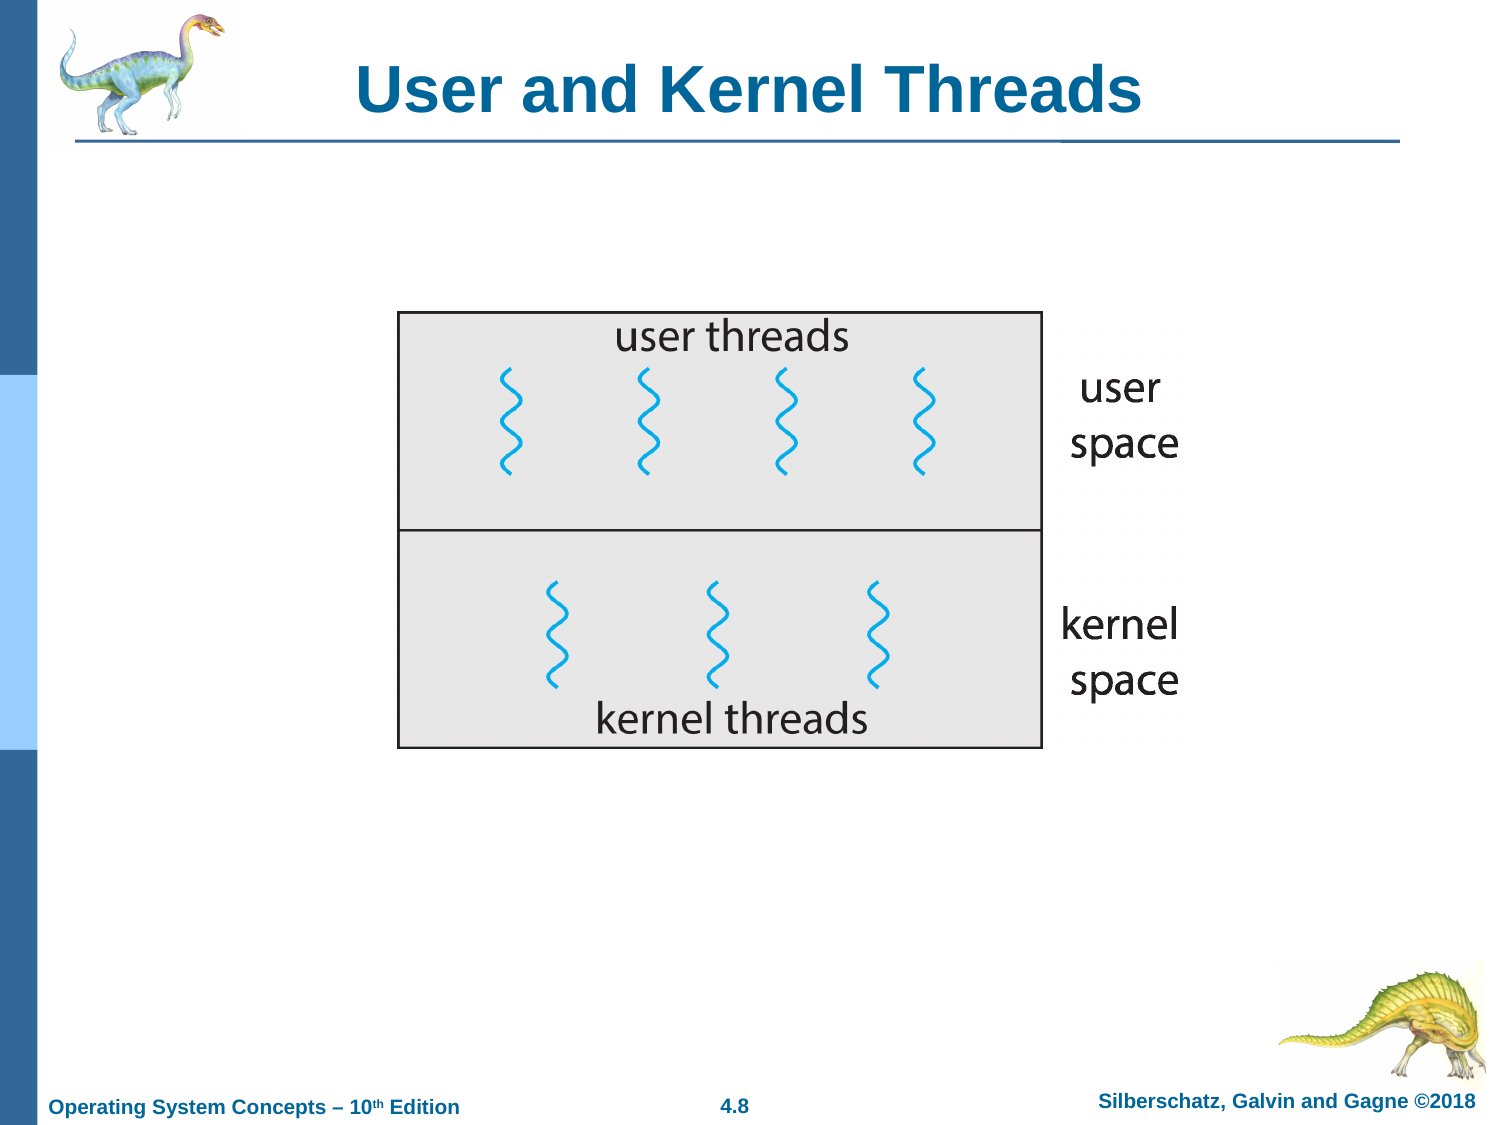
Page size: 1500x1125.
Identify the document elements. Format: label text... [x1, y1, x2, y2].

picture [1275, 959, 1486, 1090]
title User and Kernel Threads [75, 38, 1425, 133]
picture [46, 0, 243, 149]
picture [396, 311, 1189, 749]
